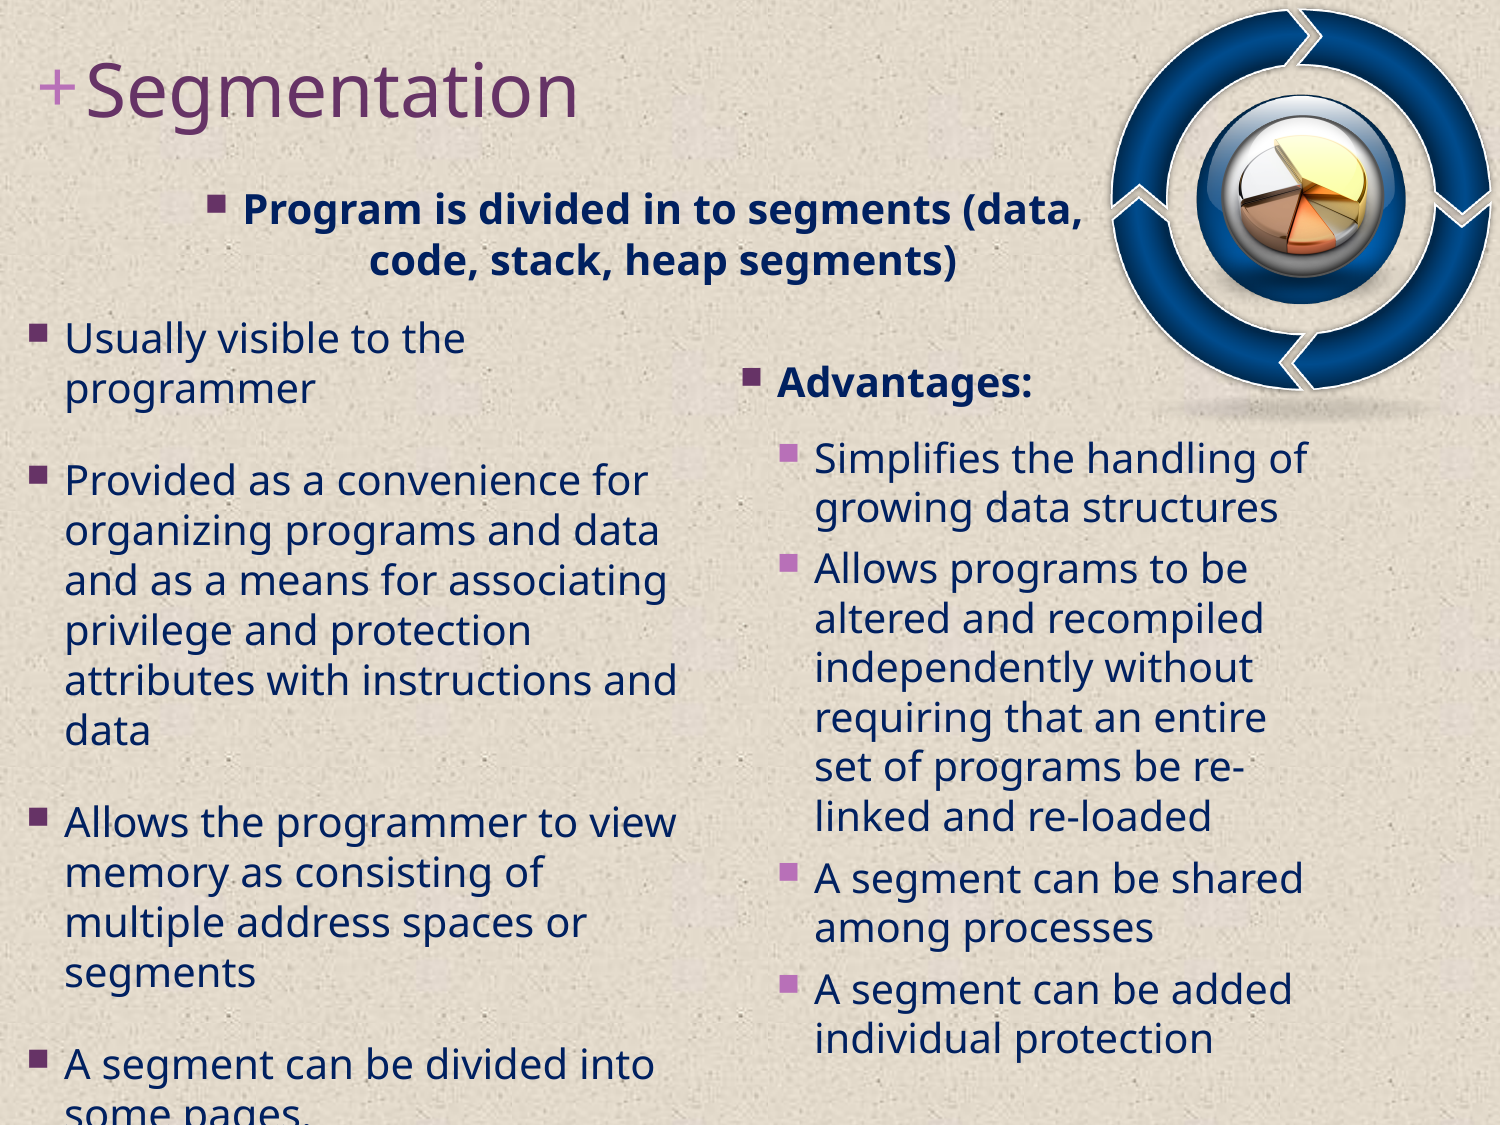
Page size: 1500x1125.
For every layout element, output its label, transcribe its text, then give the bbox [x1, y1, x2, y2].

text_box Program is divided in to segments (data, code, stack, heap segments) [187, 175, 1092, 305]
list Usually visible to the programmer Provided as a convenience for organizing programs and data and as a means for associating privilege and protection attributes with instructions and data Allows the programmer to view memory as consisting of multiple address spaces or segments A segment can be divided into some pages. [11, 304, 715, 1020]
list Advantages: Simplifies the handling of growing data structures Allows programs to be altered and recompiled independently without requiring that an entire set of programs be re-linked and re-loaded A segment can be shared among processes A segment can be added individual protection [725, 350, 1325, 1087]
title Segmentation [70, 35, 638, 182]
picture [0, 0, 1500, 1125]
